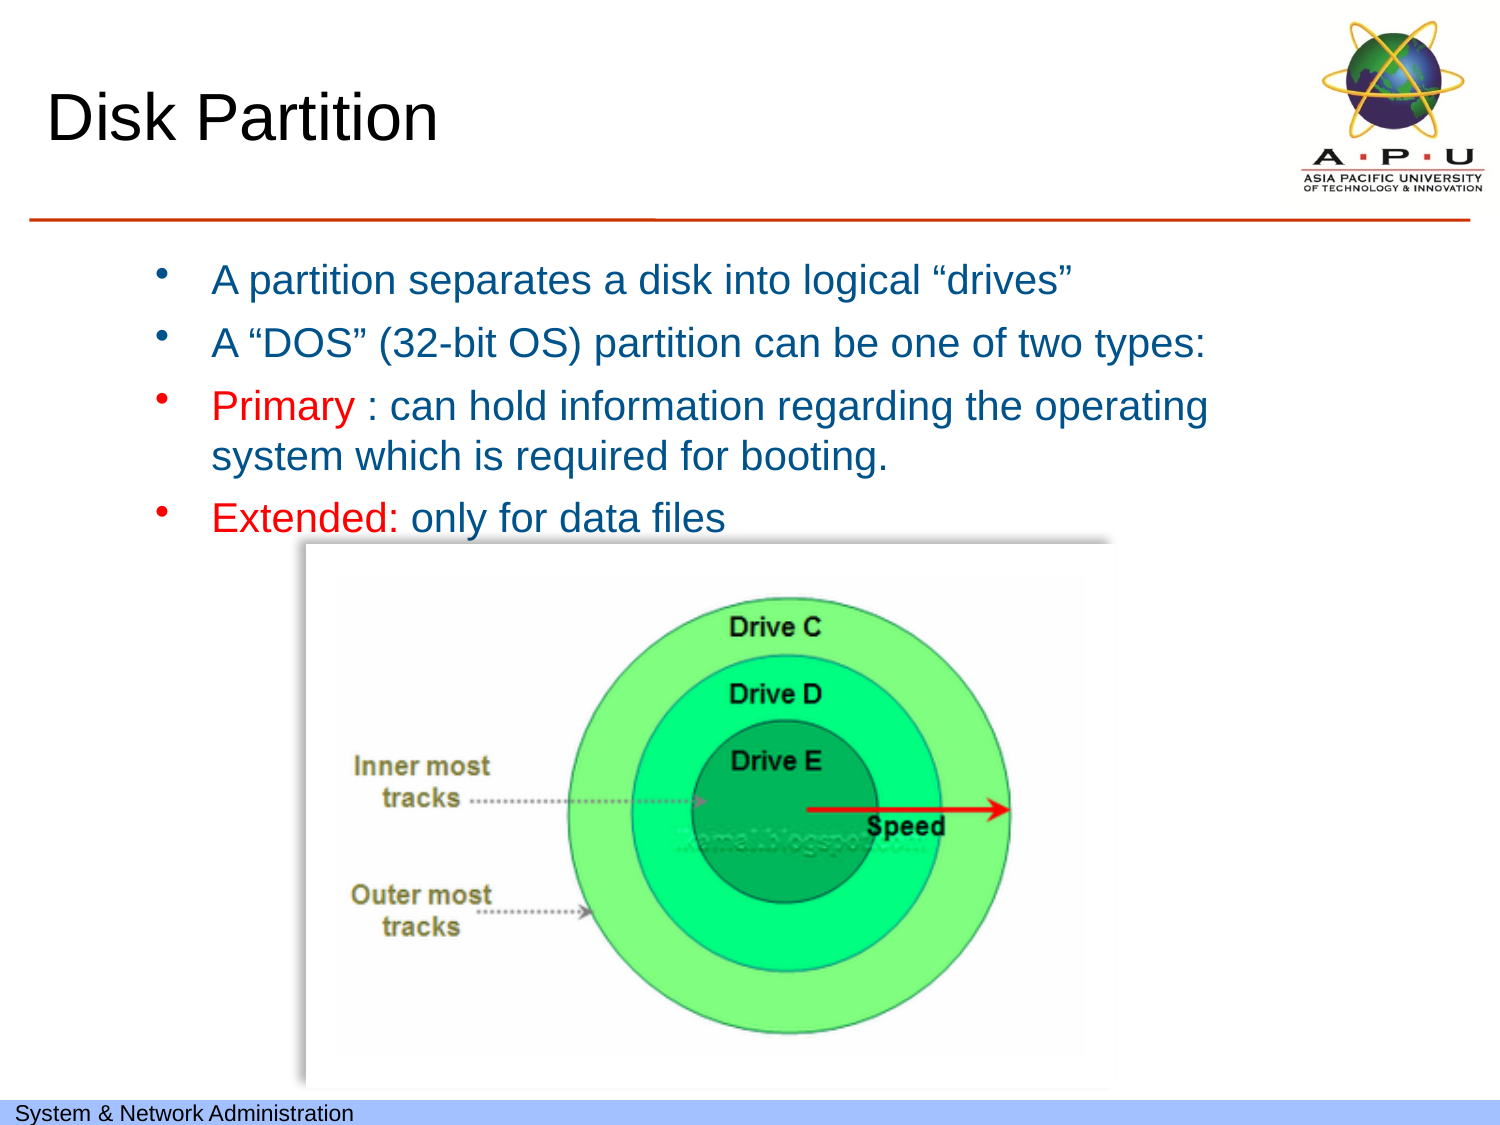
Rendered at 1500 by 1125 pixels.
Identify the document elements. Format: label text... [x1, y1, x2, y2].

picture [1287, 0, 1500, 213]
title Disk Partition [30, 27, 1112, 199]
picture [336, 575, 1086, 1057]
list A partition separates a disk into logical “drives” A “DOS” (32-bit OS) partition can be one of two types: Primary : can hold information regarding the operating system which is required for booting. Extended: only for data files [123, 245, 1317, 612]
